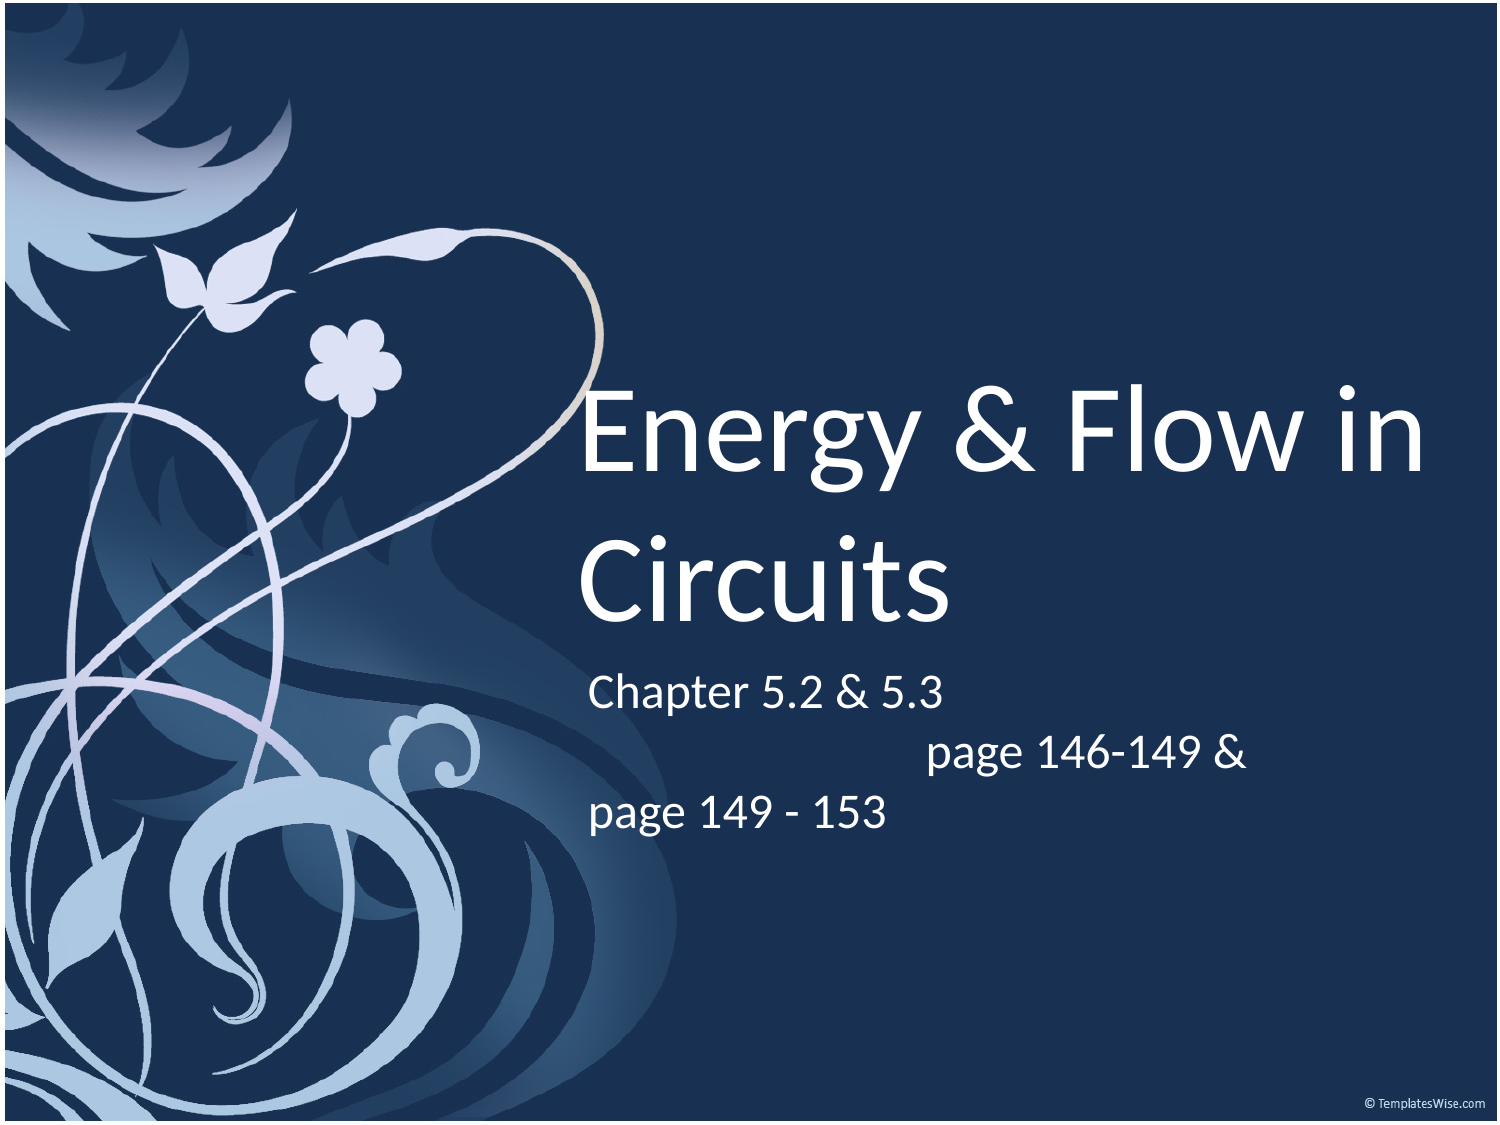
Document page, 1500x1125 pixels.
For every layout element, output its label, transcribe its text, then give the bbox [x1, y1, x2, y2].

subtitle Chapter 5.2 & 5.3 page 146-149 & page 149 - 153 [572, 650, 1311, 764]
title Energy & Flow in Circuits [562, 385, 1459, 607]
picture [0, 0, 1500, 1125]
